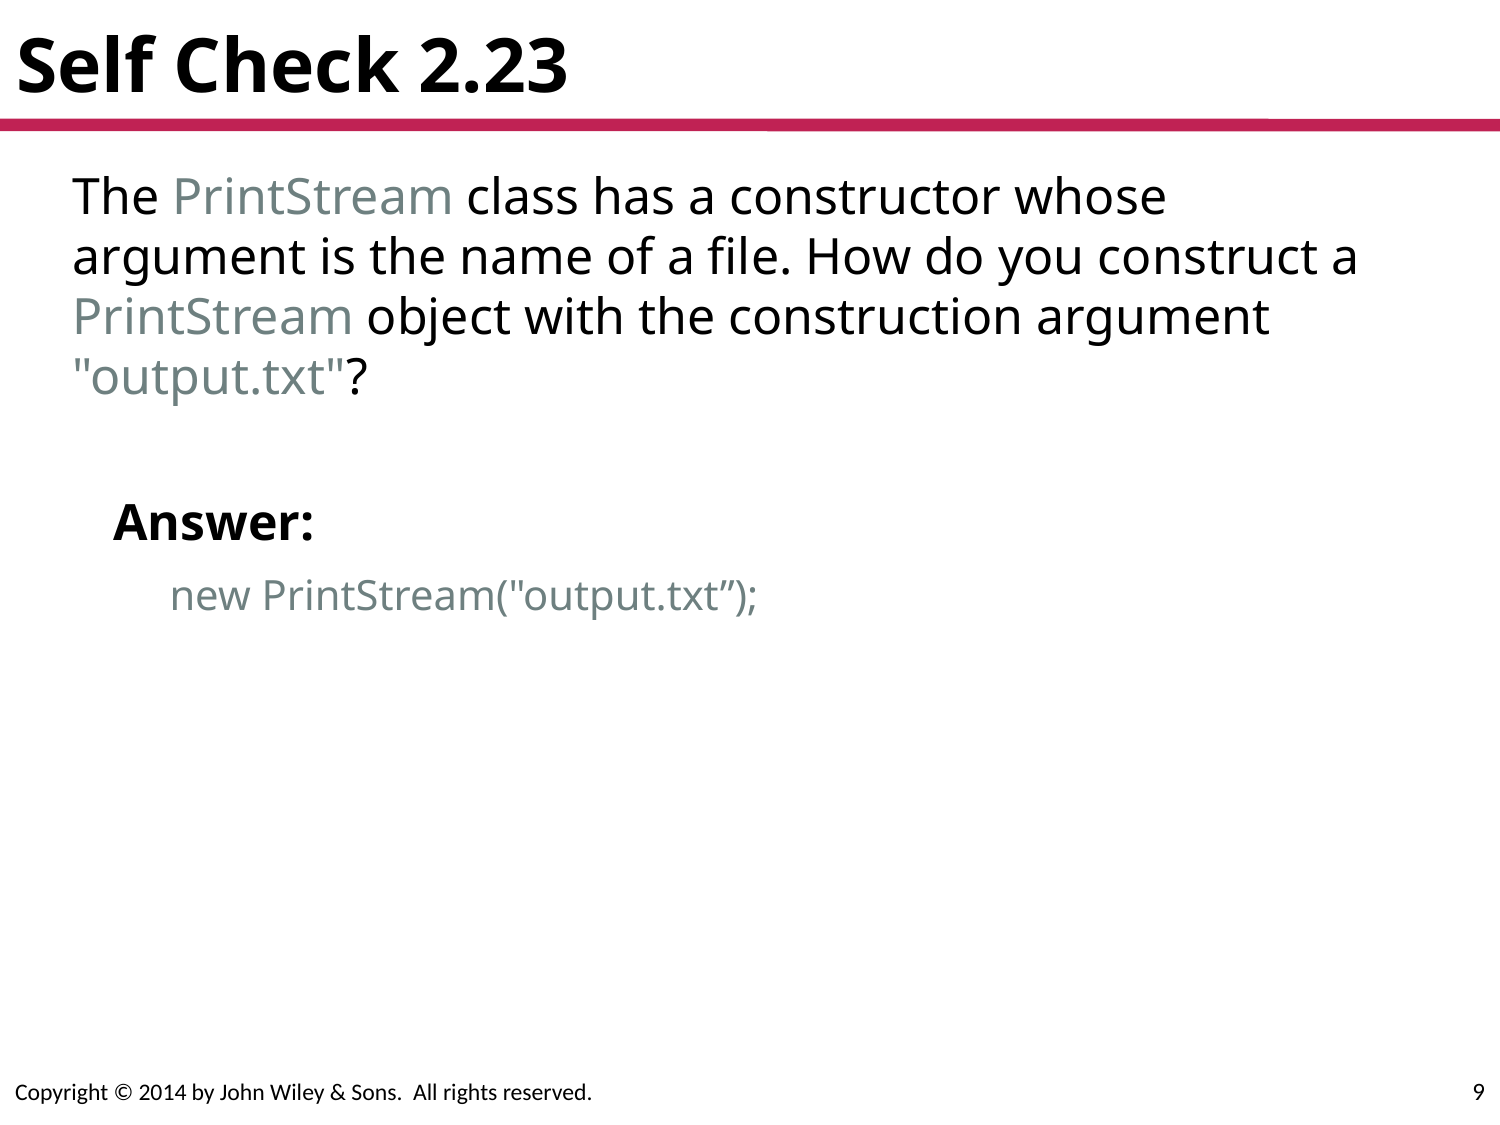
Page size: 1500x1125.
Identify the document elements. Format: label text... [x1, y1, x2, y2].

list Answer: new PrintStream("output.txt”); [98, 482, 1450, 947]
list The PrintStream class has a constructor whose argument is the name of a file. How do you construct a PrintStream object with the construction argument "output.txt"? [1, 157, 1425, 415]
title Self Check 2.23 [1, 0, 1500, 125]
